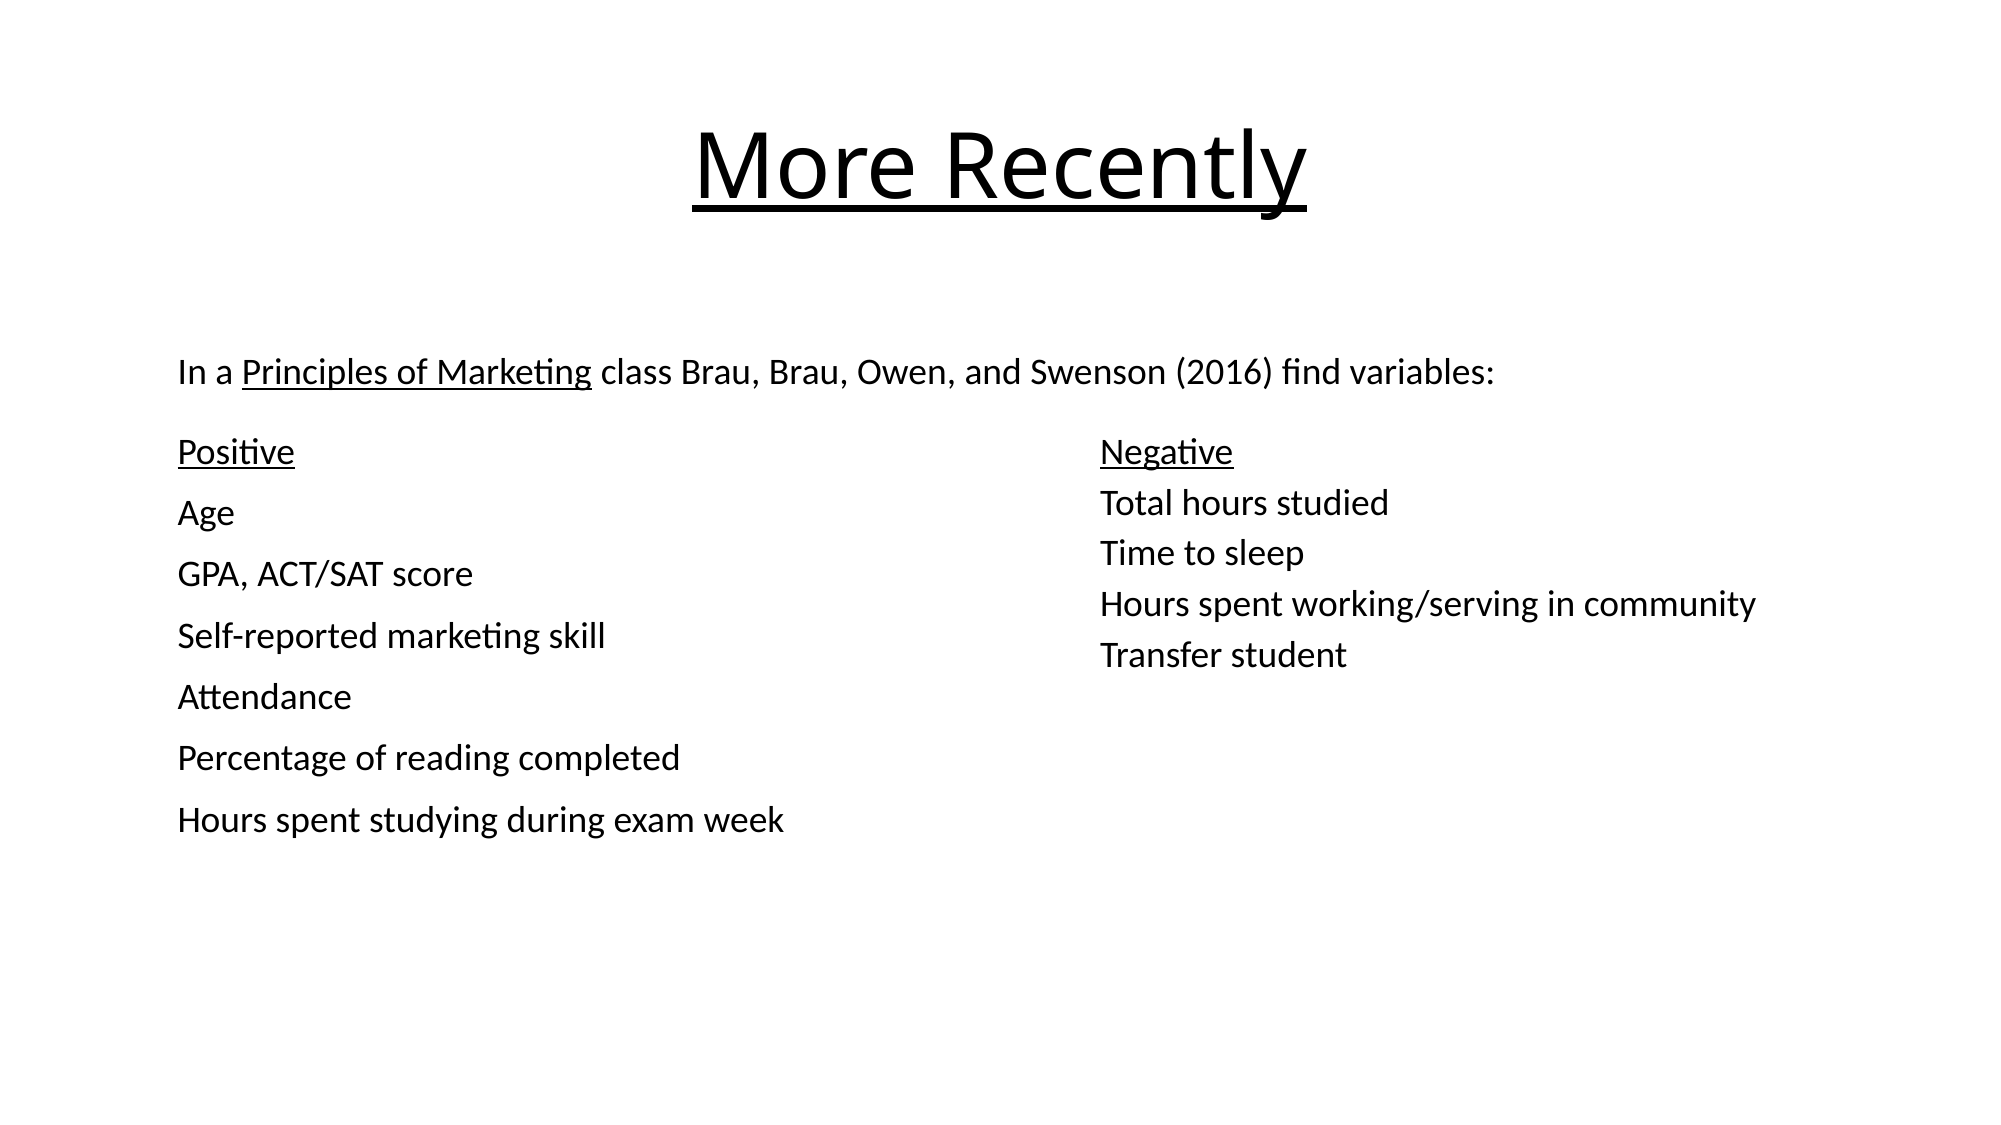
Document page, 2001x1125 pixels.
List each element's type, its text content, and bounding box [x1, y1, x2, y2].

text_box Positive Age GPA, ACT/SAT score Self-reported marketing skill Attendance Percentage of reading completed Hours spent studying during exam week Negative Total hours studied Time to sleep Hours spent working/serving in community Transfer student [162, 424, 1888, 1033]
list In a Principles of Marketing class Brau, Brau, Owen, and Swenson (2016) find variables: [12, 345, 1603, 563]
title More Recently [137, 59, 1863, 278]
